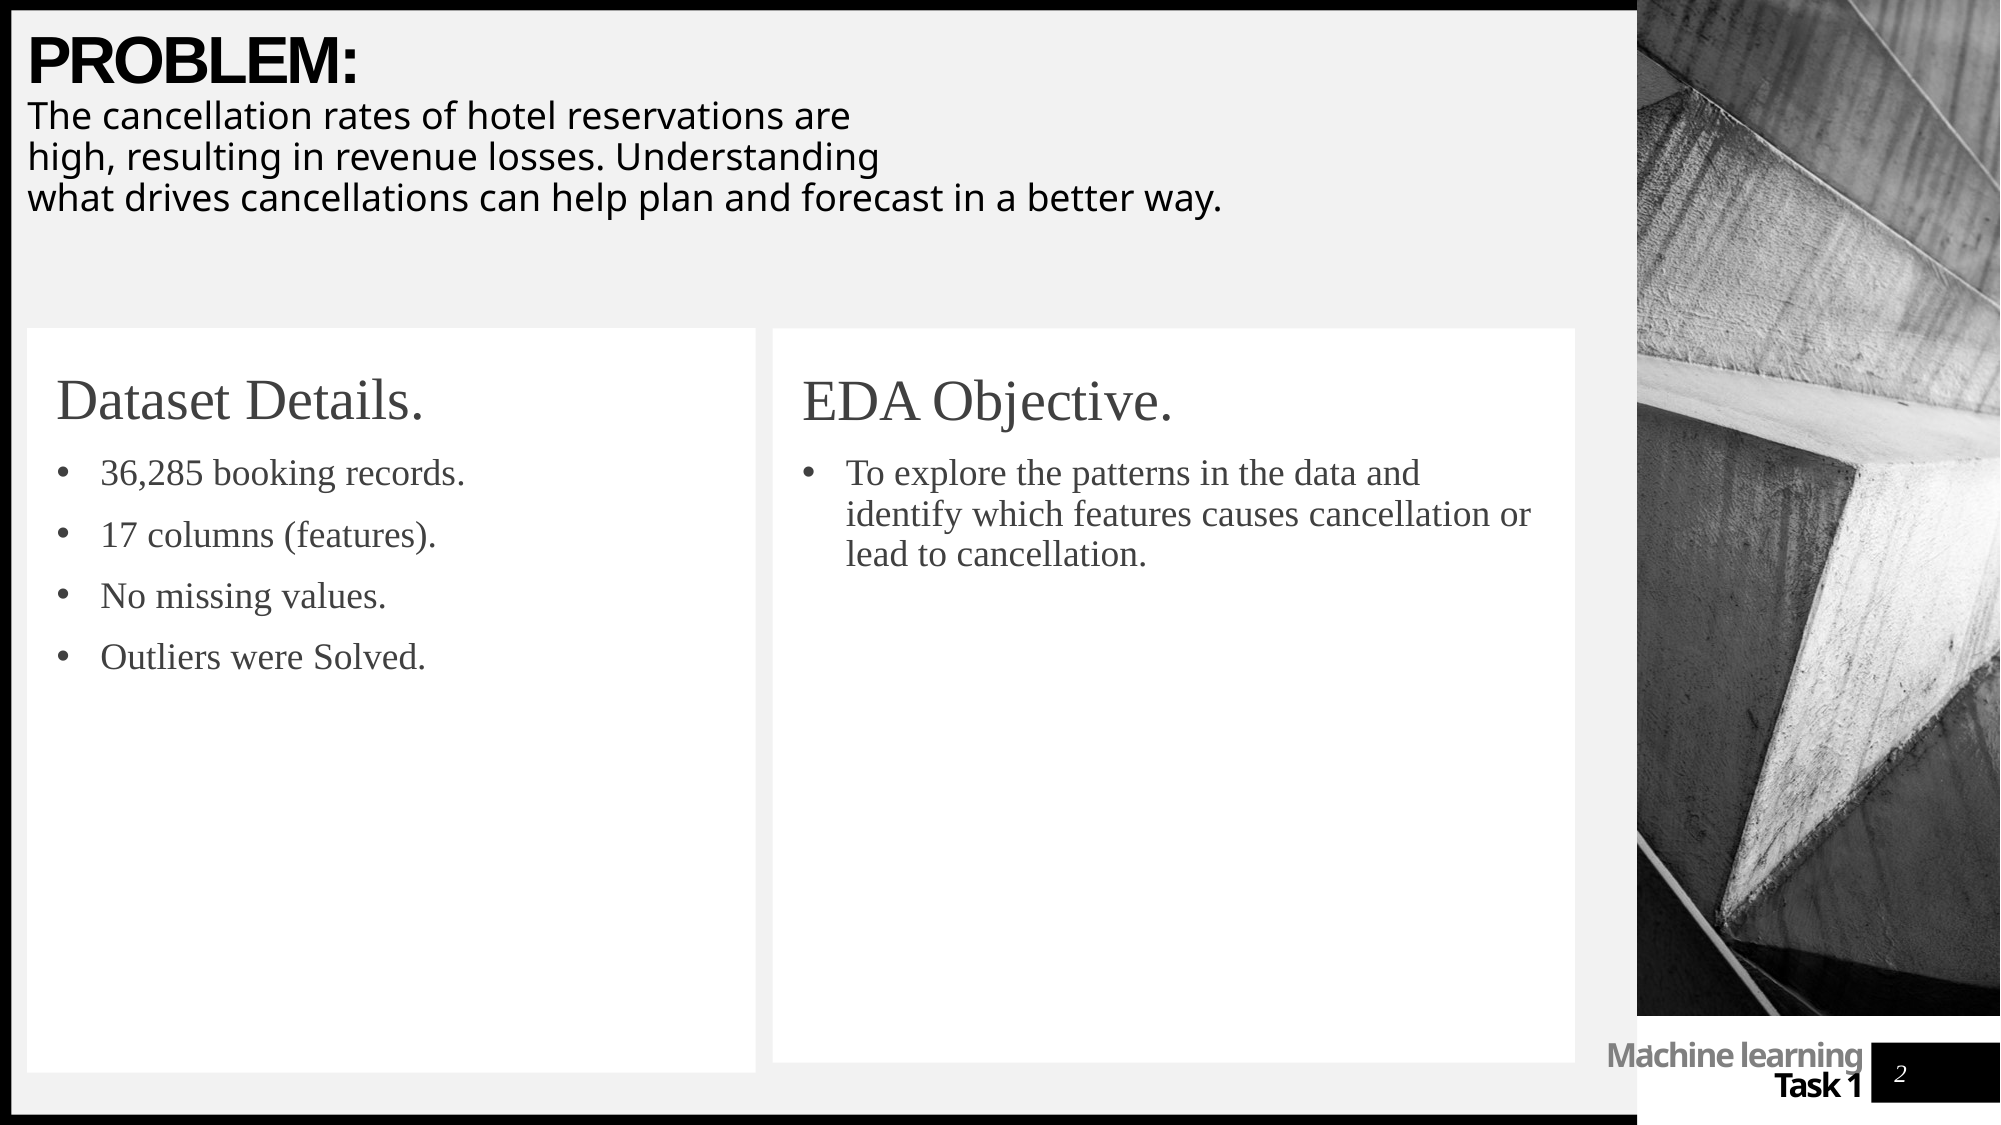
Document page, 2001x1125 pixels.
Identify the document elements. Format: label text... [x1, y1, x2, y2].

text_box Machine learning Task 1 [1556, 1039, 1865, 1104]
text_box [1650, 1036, 1867, 1109]
title Problem: [27, 26, 878, 97]
picture [1637, 0, 2000, 1016]
slide_number 2 [1877, 1050, 1924, 1096]
text_box Dataset Details. 36,285 booking records. 17 columns (features). No missing values. Outliers were Solved. [27, 328, 756, 1073]
list EDA Objective. To explore the patterns in the data and identify which features causes cancellation or lead to cancellation. [772, 328, 1575, 1063]
list The cancellation rates of hotel reservations are high, resulting in revenue losses. Understanding what drives cancellations can help plan and forecast in a better way. [27, 97, 1338, 218]
